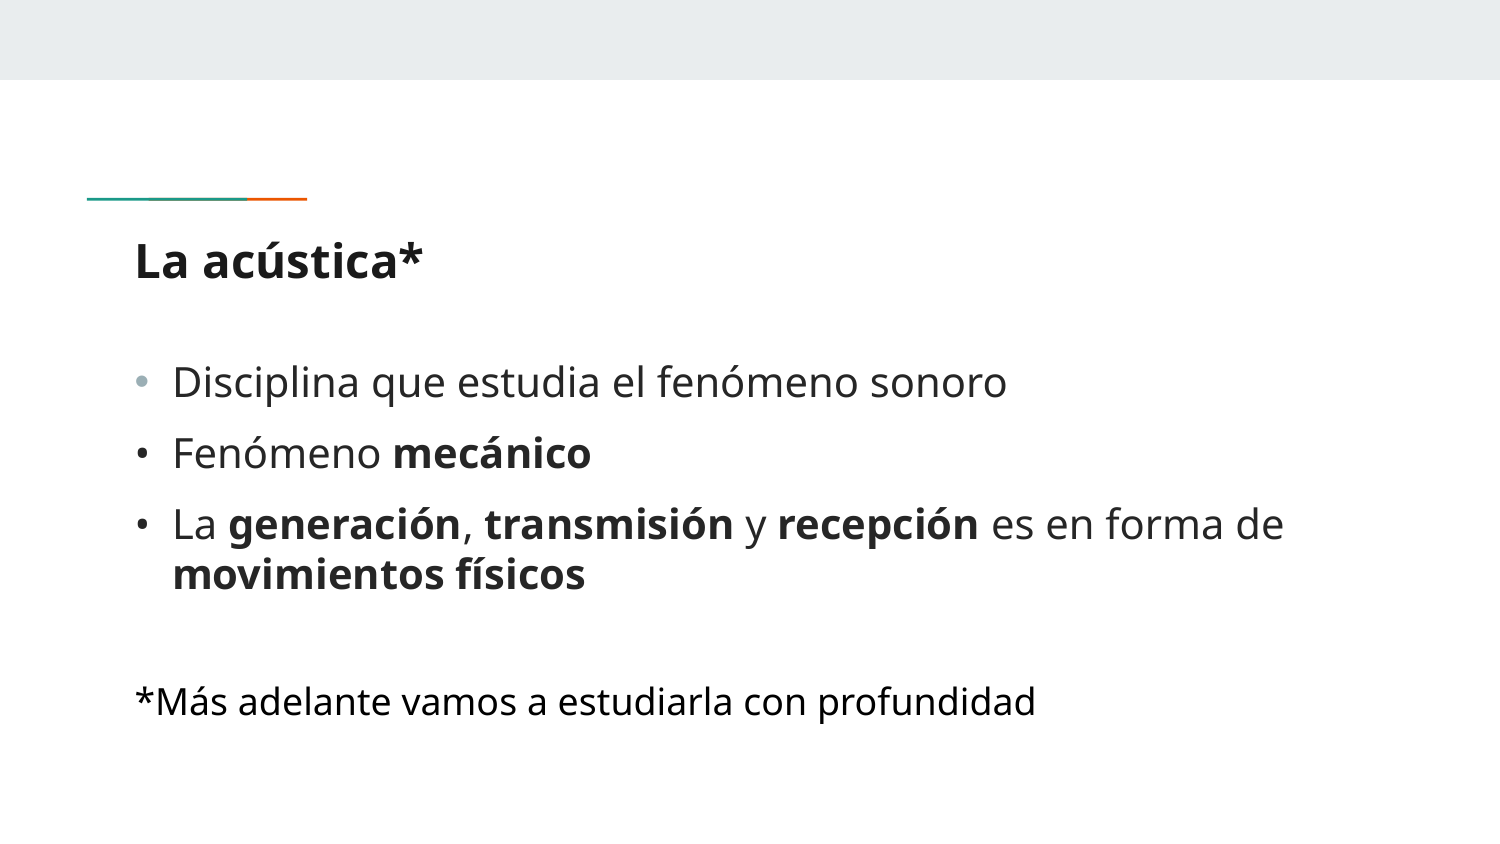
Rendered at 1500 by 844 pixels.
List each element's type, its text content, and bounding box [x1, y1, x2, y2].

text_box *Más adelante vamos a estudiarla con profundidad [119, 663, 1324, 739]
title La acústica* [119, 216, 1381, 305]
list Disciplina que estudia el fenómeno sonoro Fenómeno mecánico La generación, transmisión y recepción es en forma de movimientos físicos [119, 341, 1381, 712]
